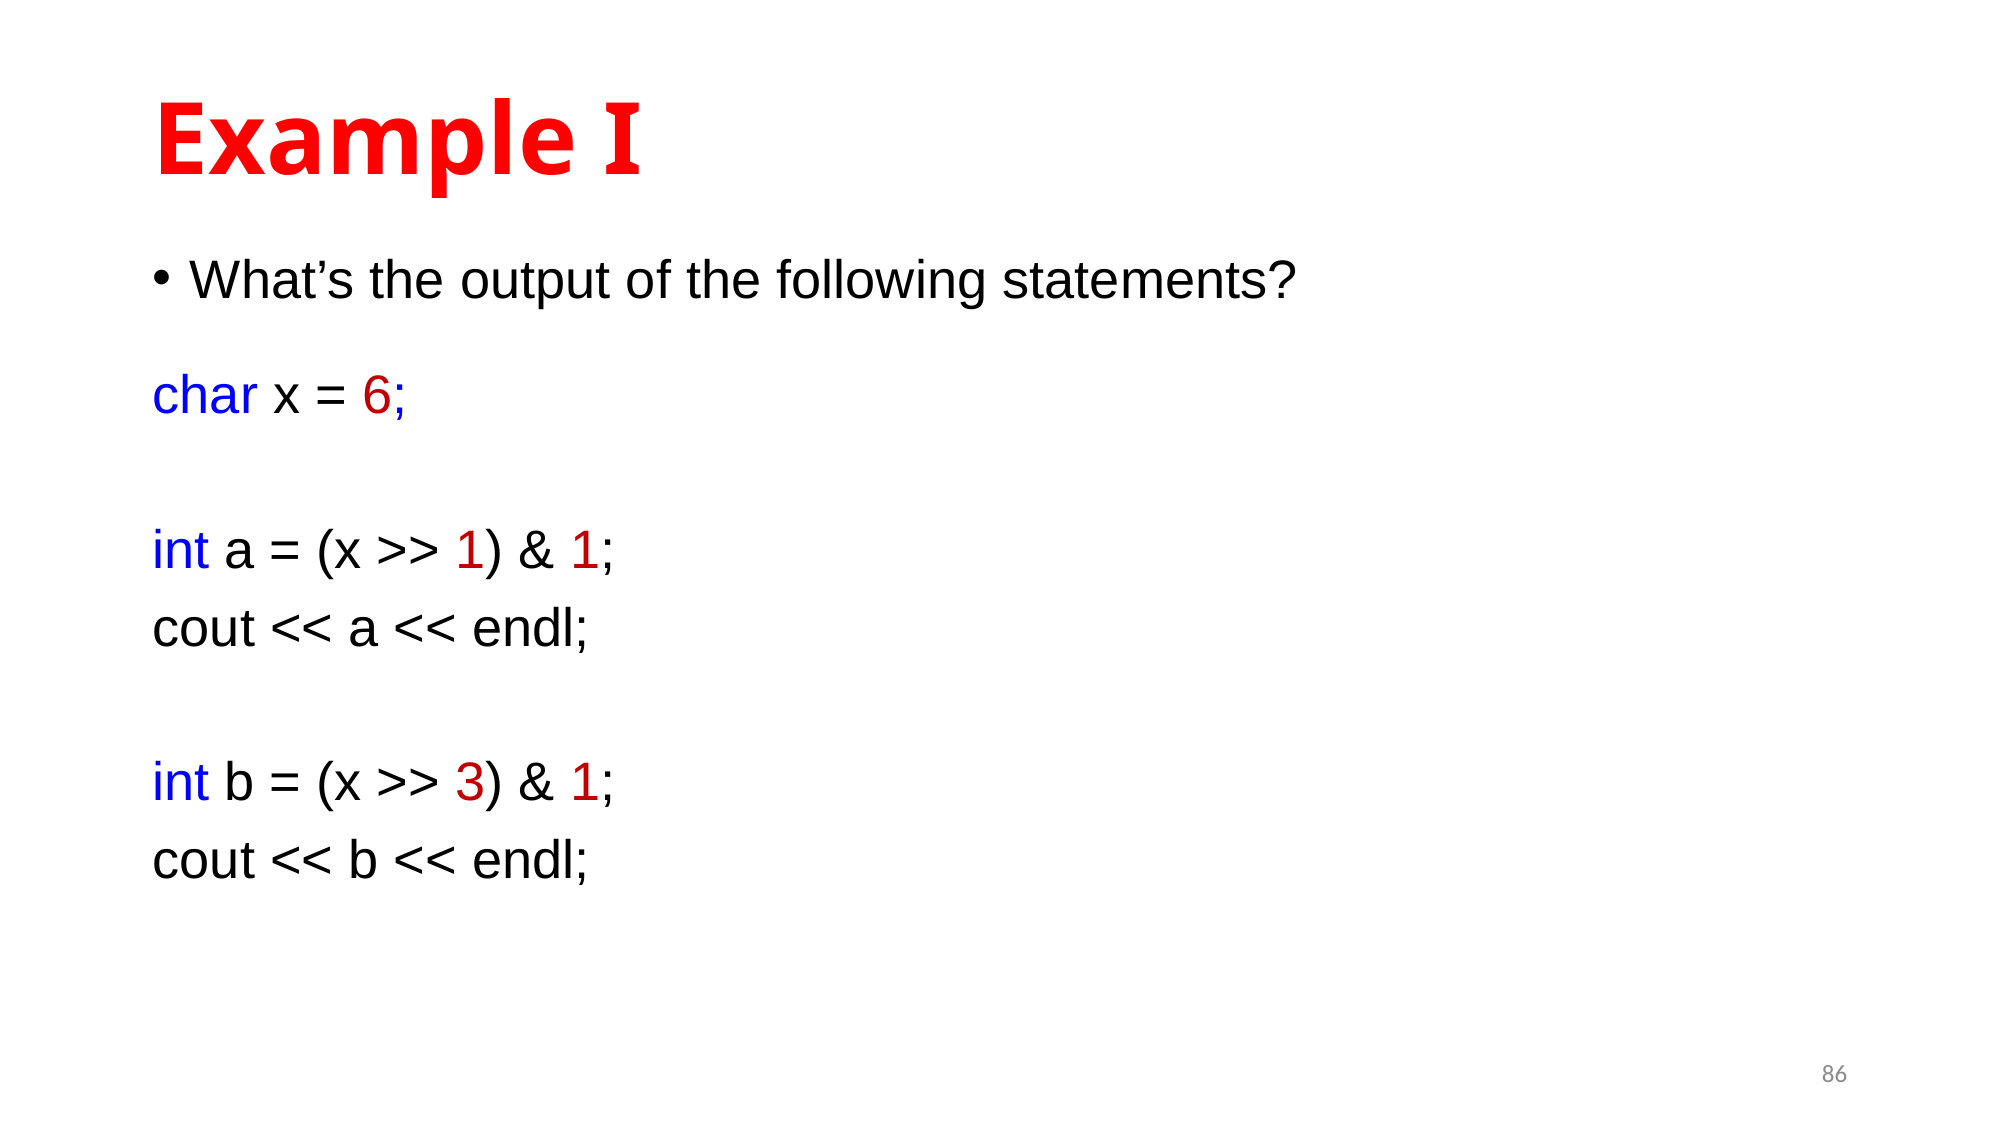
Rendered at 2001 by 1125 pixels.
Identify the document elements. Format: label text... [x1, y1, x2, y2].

slide_number 86 [1412, 1042, 1863, 1103]
title Example I [137, 59, 1863, 226]
list What’s the output of the following statements? char x = 6; int a = (x >> 1) & 1; cout << a << endl; int b = (x >> 3) & 1; cout << b << endl; [137, 236, 1973, 993]
